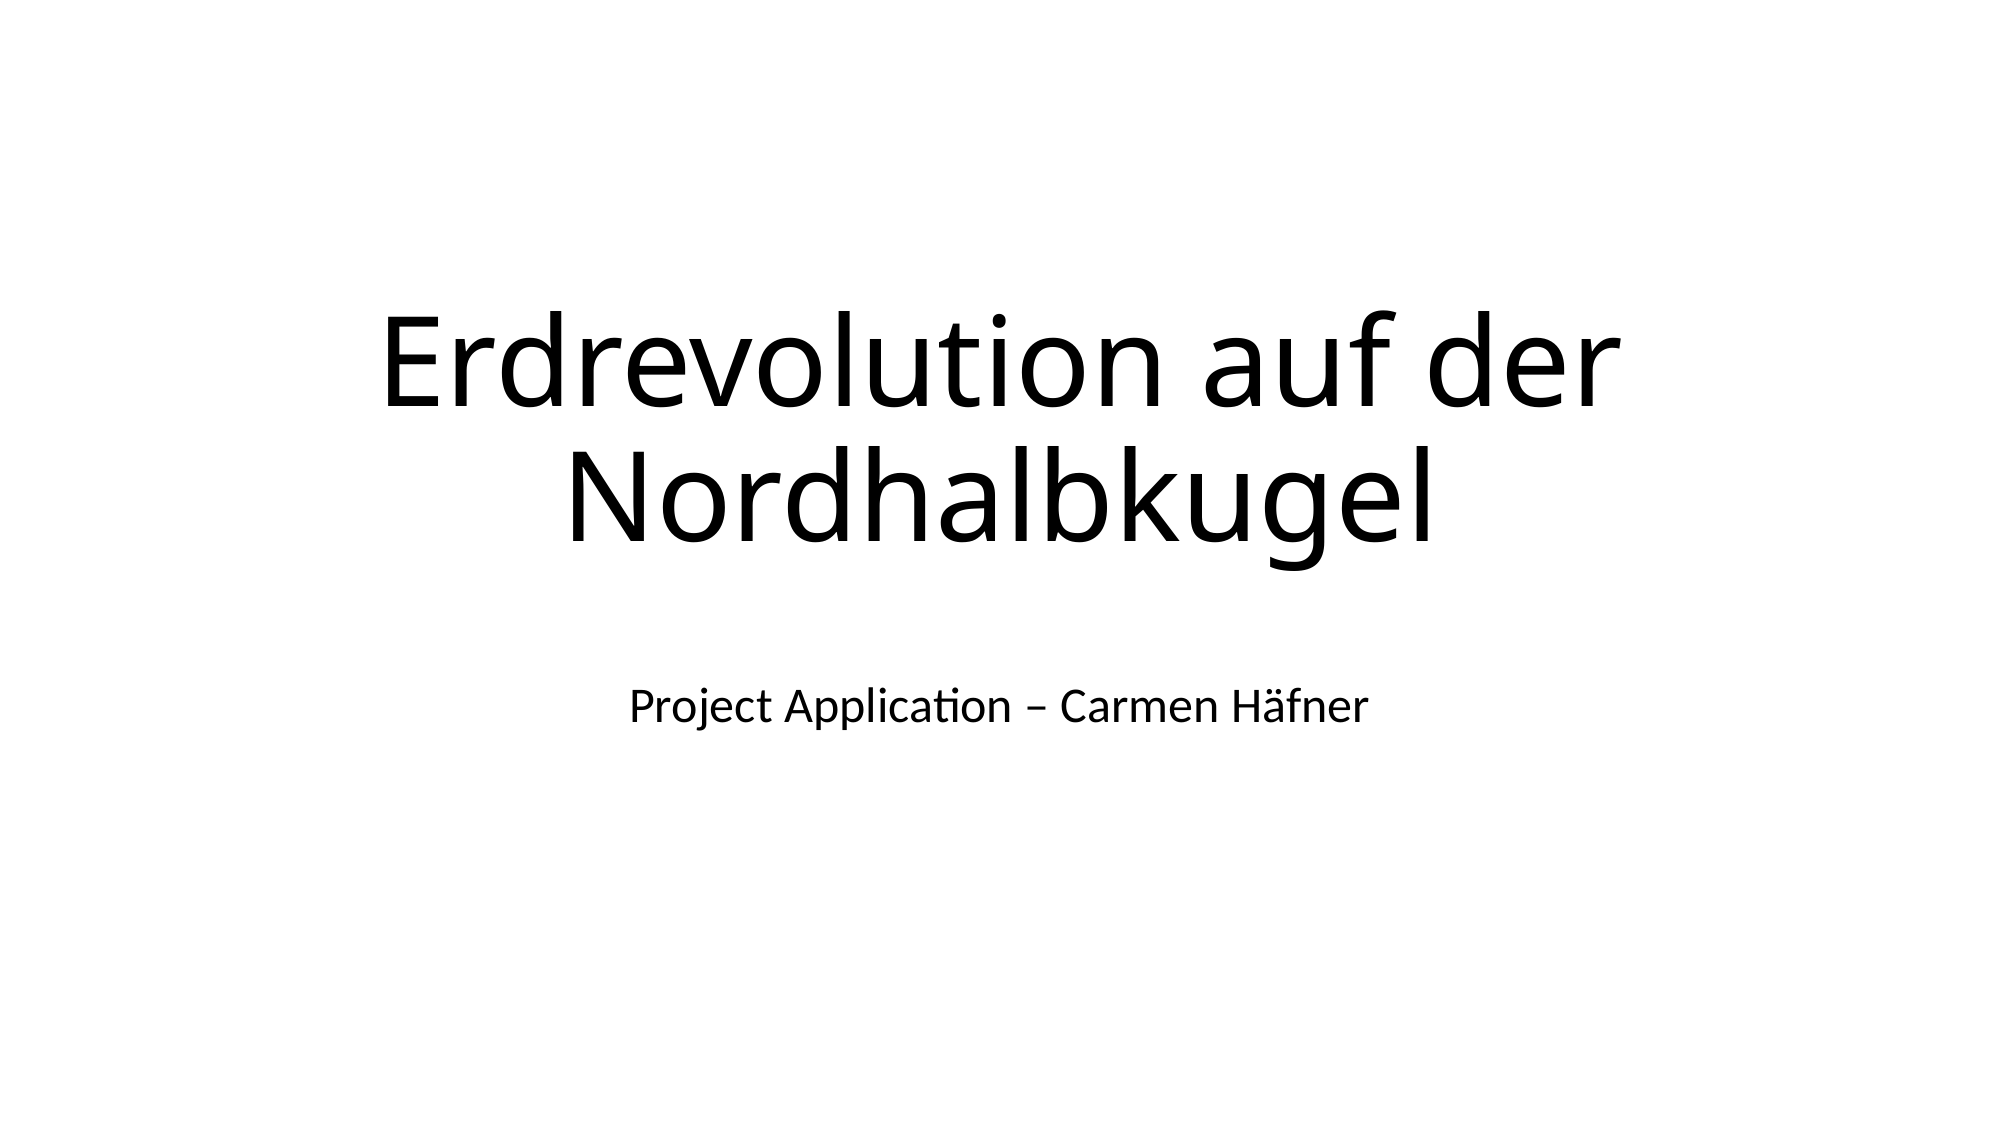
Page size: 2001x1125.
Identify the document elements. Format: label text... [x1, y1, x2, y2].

title Erdrevolution auf der Nordhalbkugel [249, 184, 1750, 576]
subtitle Project Application – Carmen Häfner [249, 590, 1750, 863]
